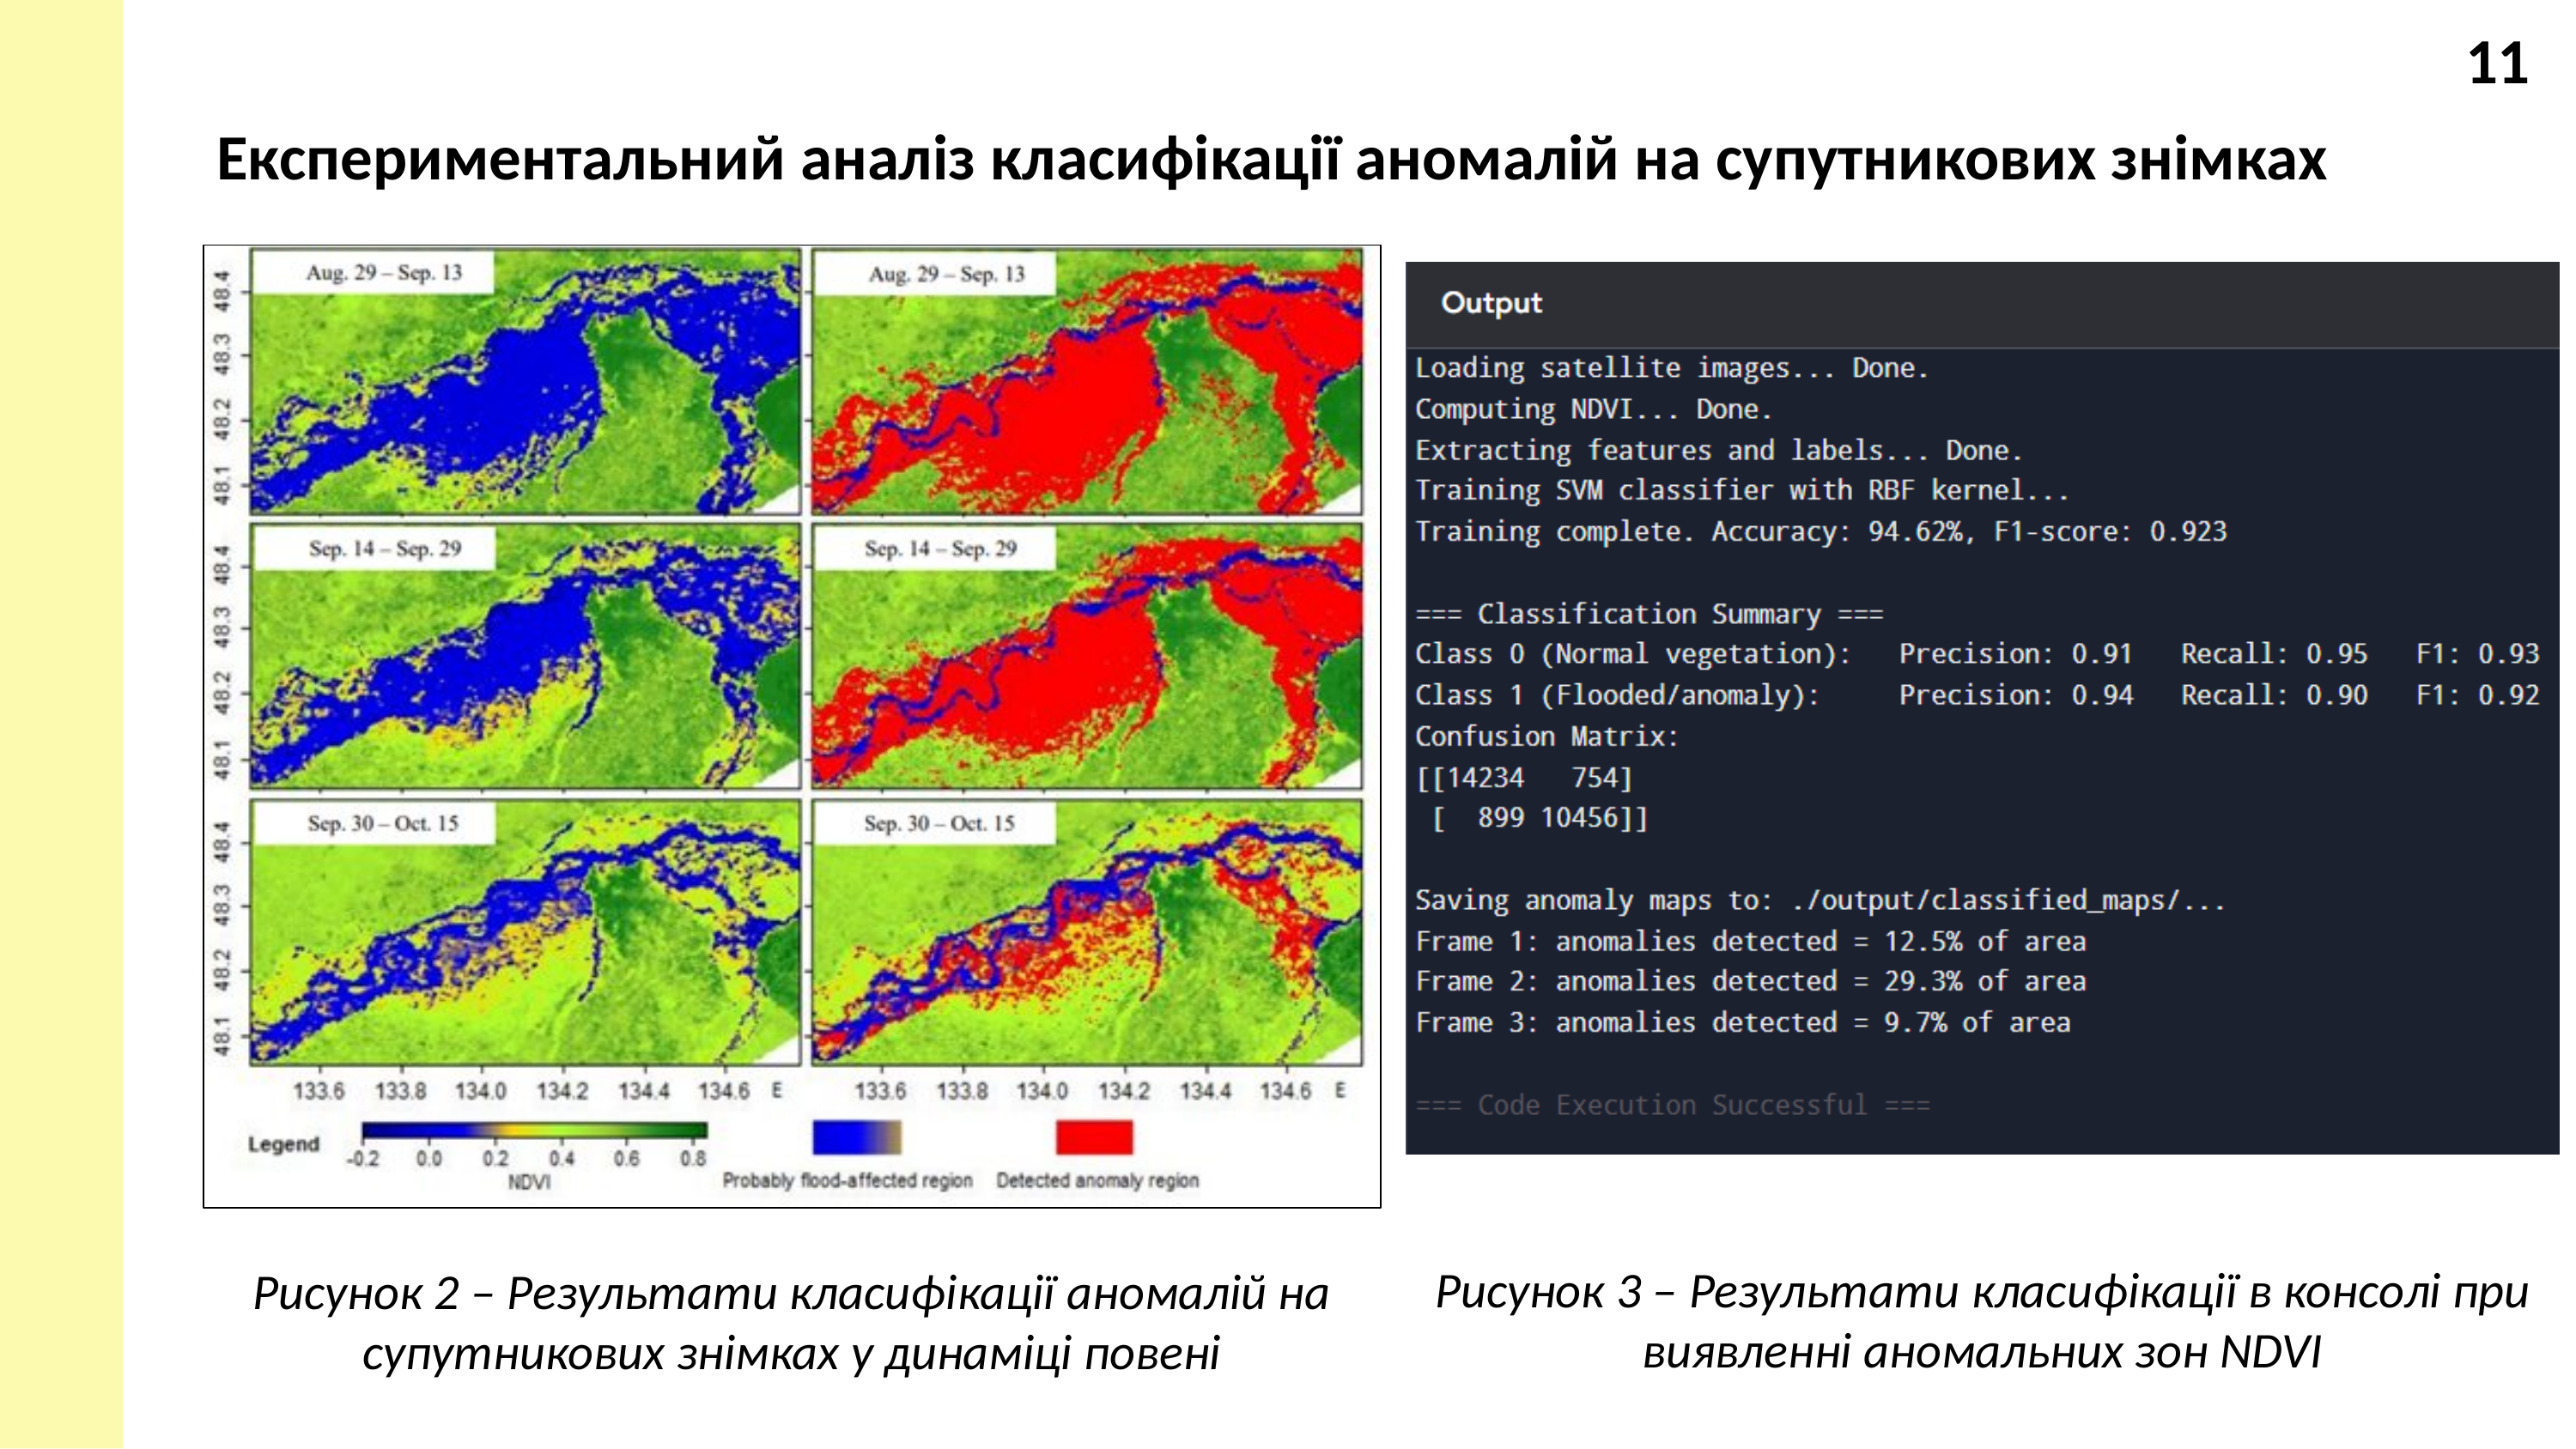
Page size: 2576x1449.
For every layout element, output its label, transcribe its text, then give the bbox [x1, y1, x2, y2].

picture [204, 246, 1381, 1208]
text_box [0, 0, 124, 1449]
picture [1406, 262, 2560, 1155]
text_box Експериментальний аналіз класифікації аномалій на супутникових знімках [204, 109, 2533, 199]
text_box Рисунок 3 – Результати класифікації в консолі при виявленні аномальних зон NDVI [1406, 1251, 2560, 1385]
text_box ‹#› [2436, 37, 2560, 110]
text_box Рисунок 2 – Результати класифікації аномалій на супутникових знімках у динаміці повені [204, 1252, 1381, 1386]
